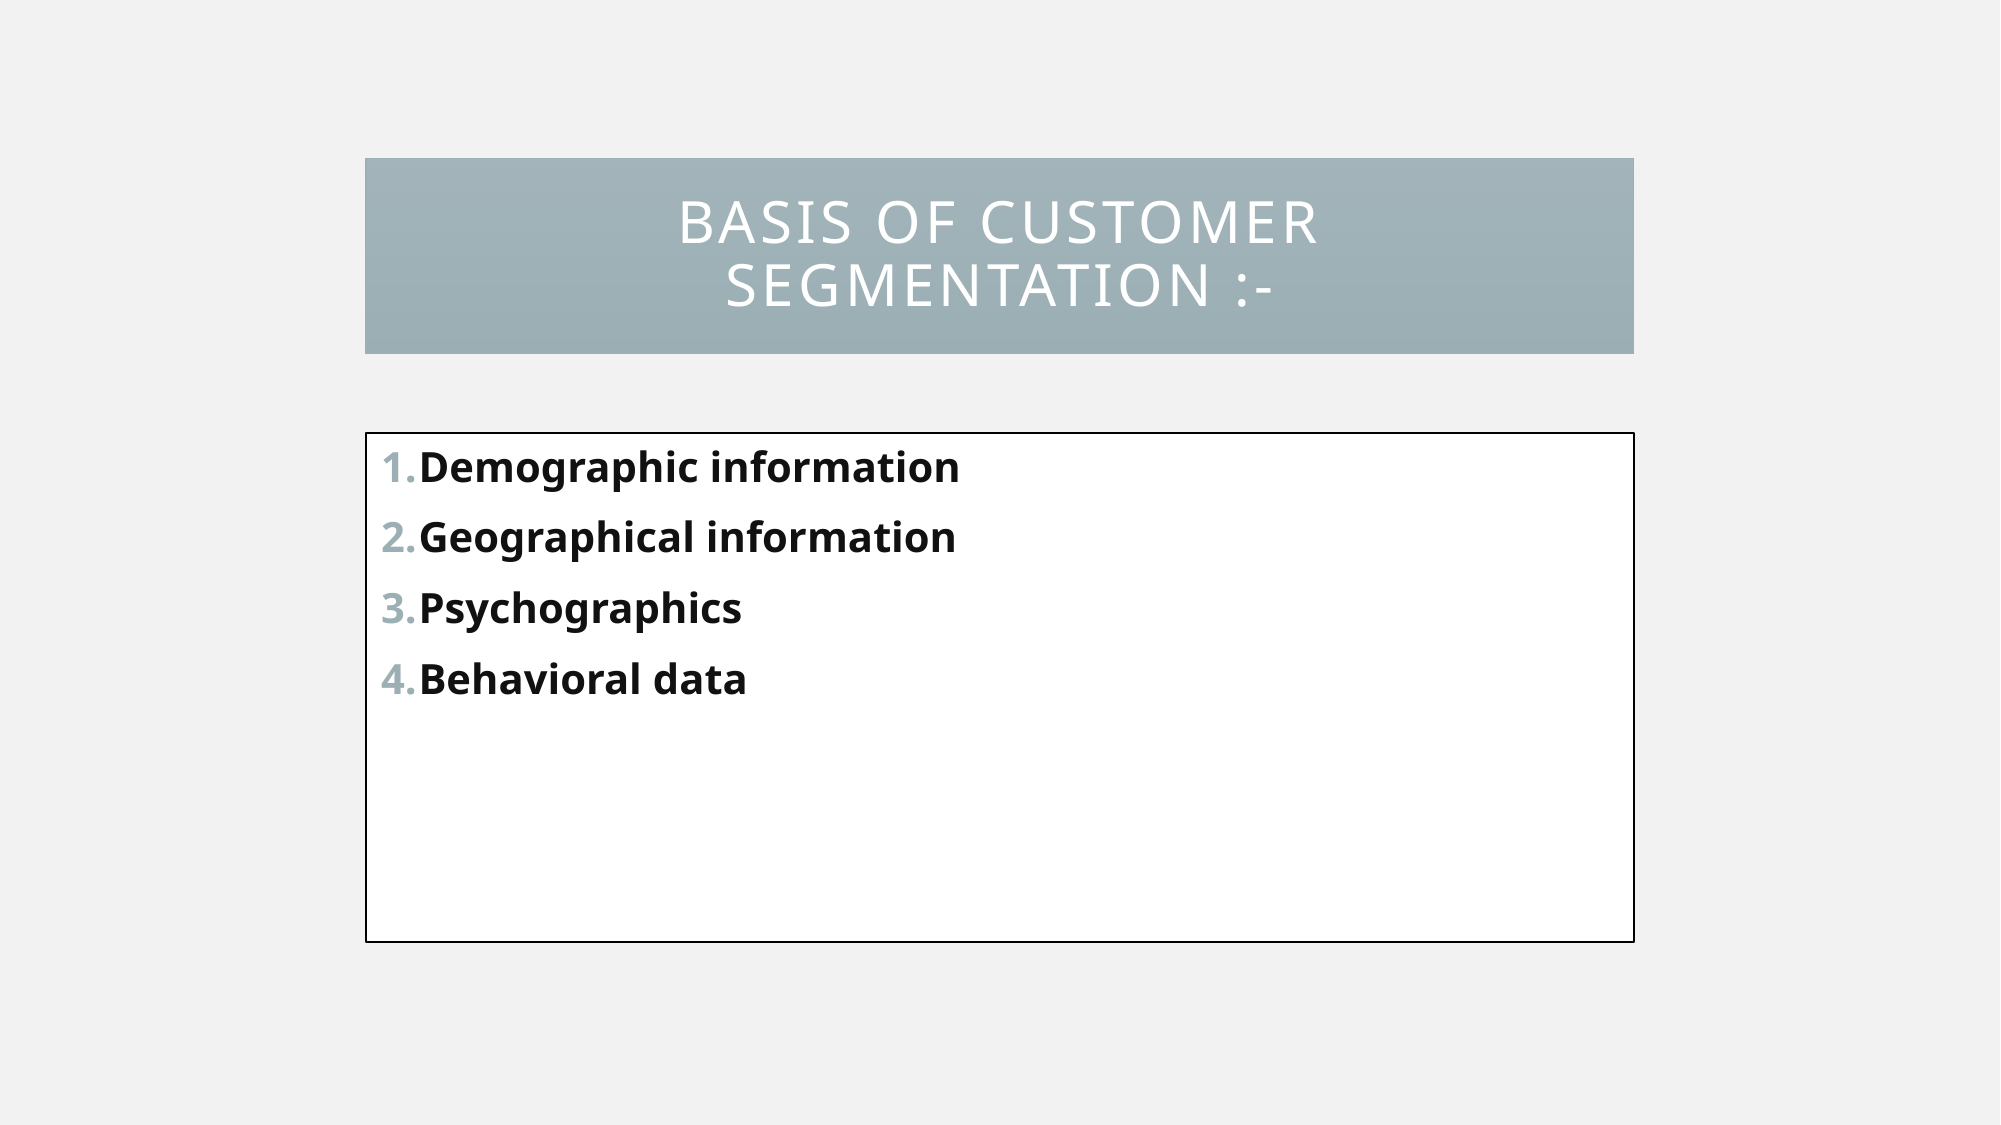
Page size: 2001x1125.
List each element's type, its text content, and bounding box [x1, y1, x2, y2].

title BASIS OF CUSTOMER SEGMENTATION :- [365, 158, 1634, 354]
list Demographic information Geographical information Psychographics Behavioral data [365, 432, 1635, 943]
